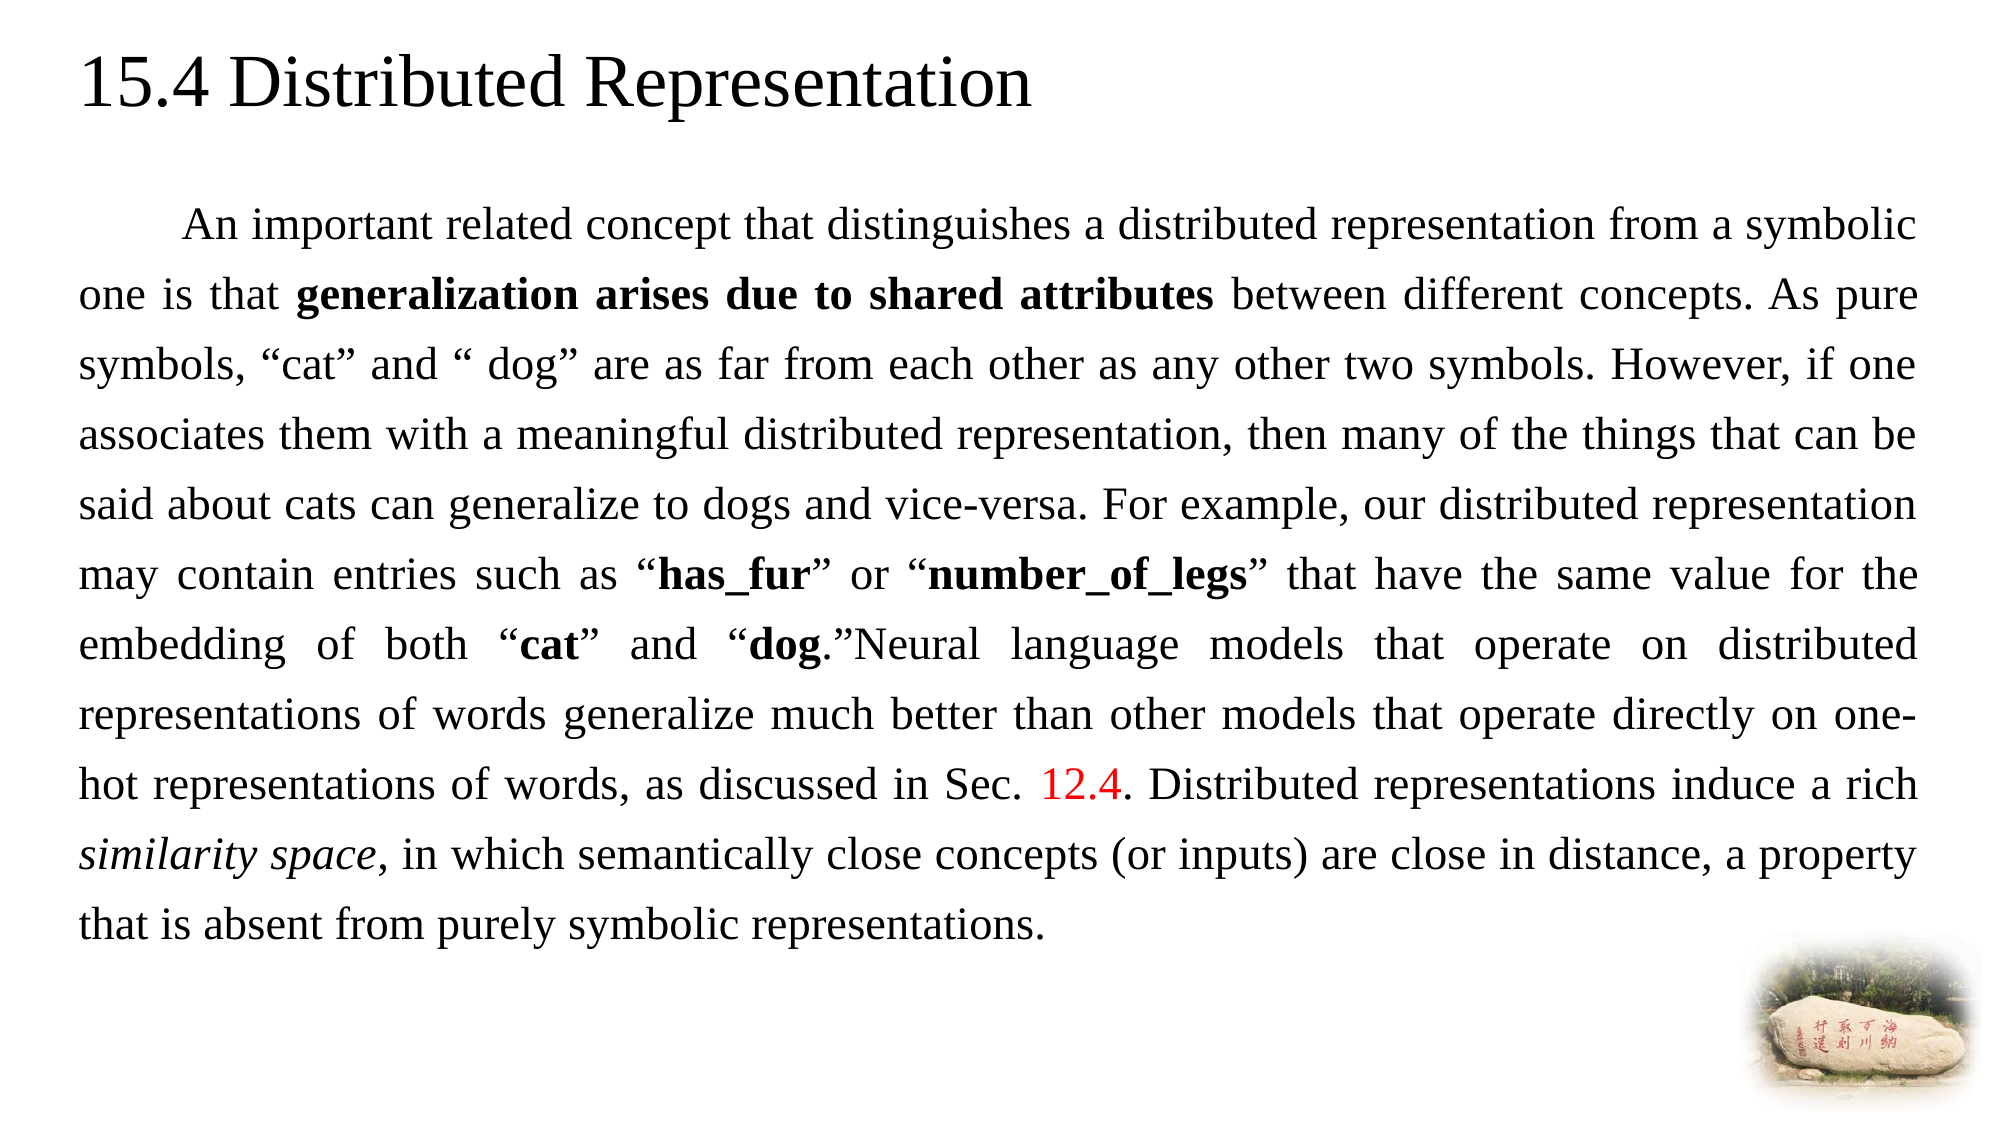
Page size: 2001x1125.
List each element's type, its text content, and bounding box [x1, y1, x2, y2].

title 15.4 Distributed Representation [63, 21, 1789, 142]
list An important related concept that distinguishes a distributed representation from a symbolic one is that generalization arises due to shared attributes between different concepts. As pure symbols, “cat” and “ dog” are as far from each other as any other two symbols. However, if one associates them with a meaningful distributed representation, then many of the things that can be said about cats can generalize to dogs and vice-versa. For example, our distributed representation may contain entries such as “has_fur” or “number_of_legs” that have the same value for the embedding of both “cat” and “dog.”Neural language models that operate on distributed representations of words generalize much better than other models that operate directly on one-hot representations of words, as discussed in Sec. 12.4. Distributed representations induce a rich similarity space, in which semantically close concepts (or inputs) are close in distance, a property that is absent from purely symbolic representations. [63, 171, 1936, 1014]
picture [1740, 927, 1985, 1112]
